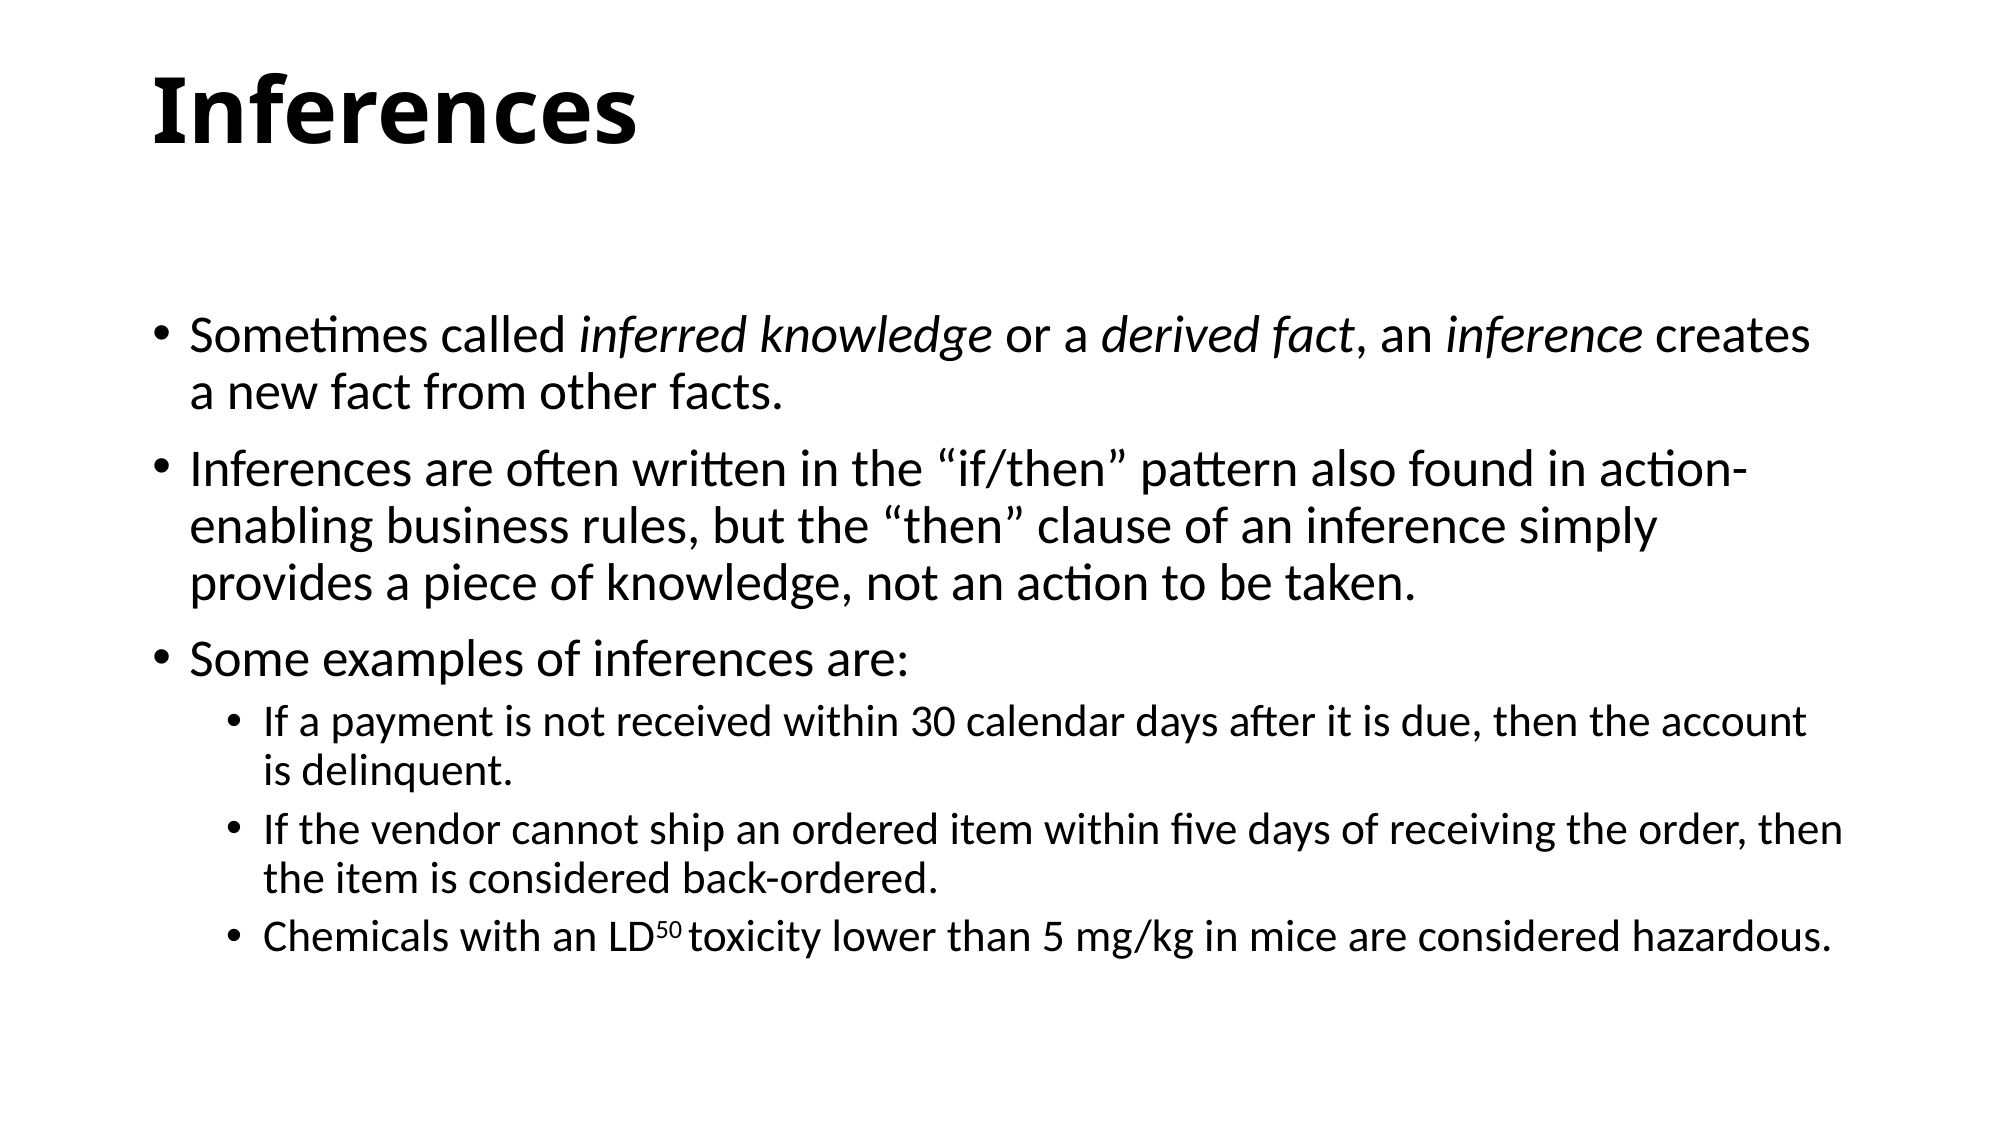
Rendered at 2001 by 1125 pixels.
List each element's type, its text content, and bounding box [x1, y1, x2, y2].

list Sometimes called inferred knowledge or a derived fact, an inference creates a new fact from other facts. Inferences are often written in the “if/then” pattern also found in action-enabling business rules, but the “then” clause of an inference simply provides a piece of knowledge, not an action to be taken. Some examples of inferences are: If a payment is not received within 30 calendar days after it is due, then the account is delinquent. If the vendor cannot ship an ordered item within five days of receiving the order, then the item is considered back-ordered. Chemicals with an LD50 toxicity lower than 5 mg/kg in mice are considered hazardous. [137, 299, 1863, 1014]
title Inferences [137, 59, 1863, 278]
